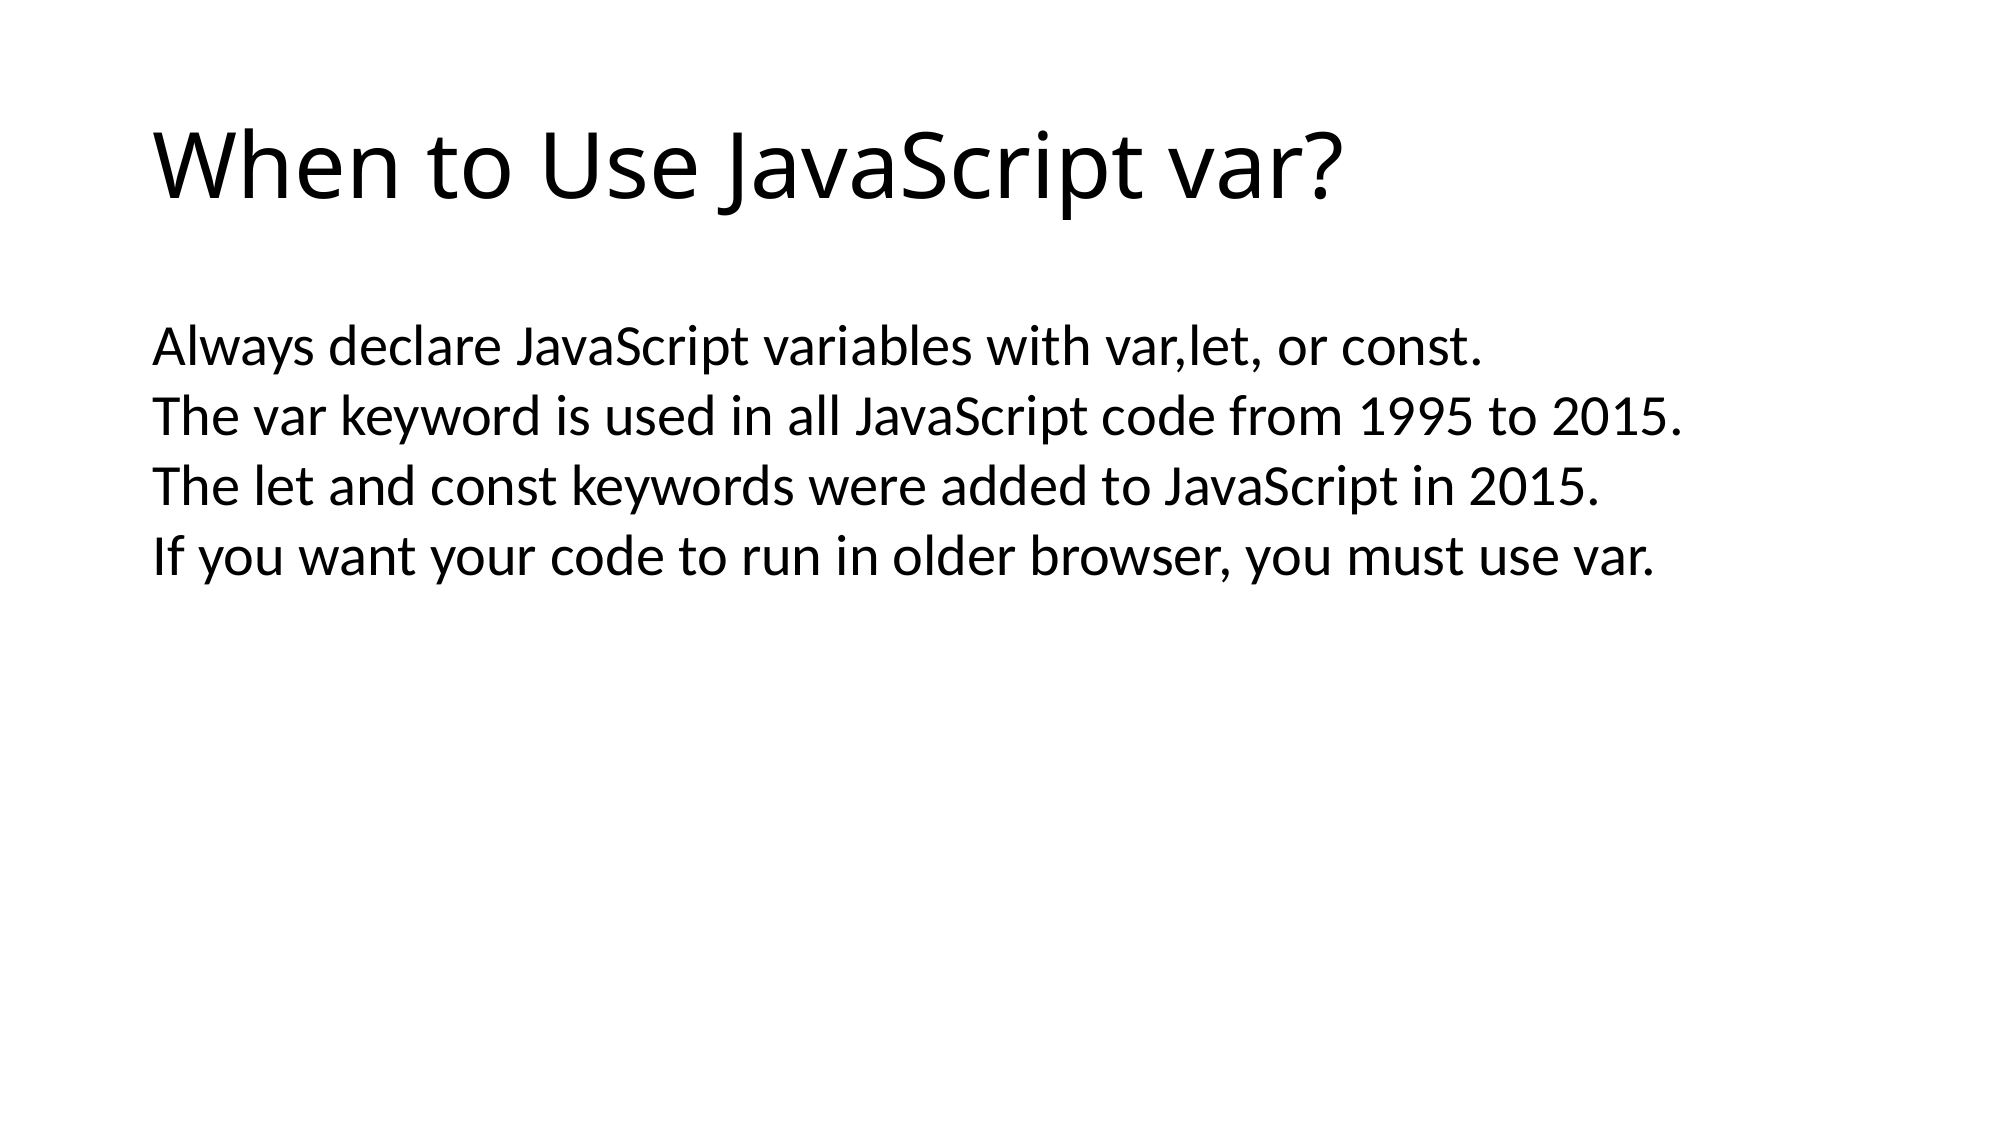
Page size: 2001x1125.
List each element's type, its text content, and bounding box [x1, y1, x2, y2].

title When to Use JavaScript var? [137, 59, 1863, 278]
list Always declare JavaScript variables with var,let, or const. The var keyword is used in all JavaScript code from 1995 to 2015. The let and const keywords were added to JavaScript in 2015. If you want your code to run in older browser, you must use var. [137, 299, 1863, 1014]
